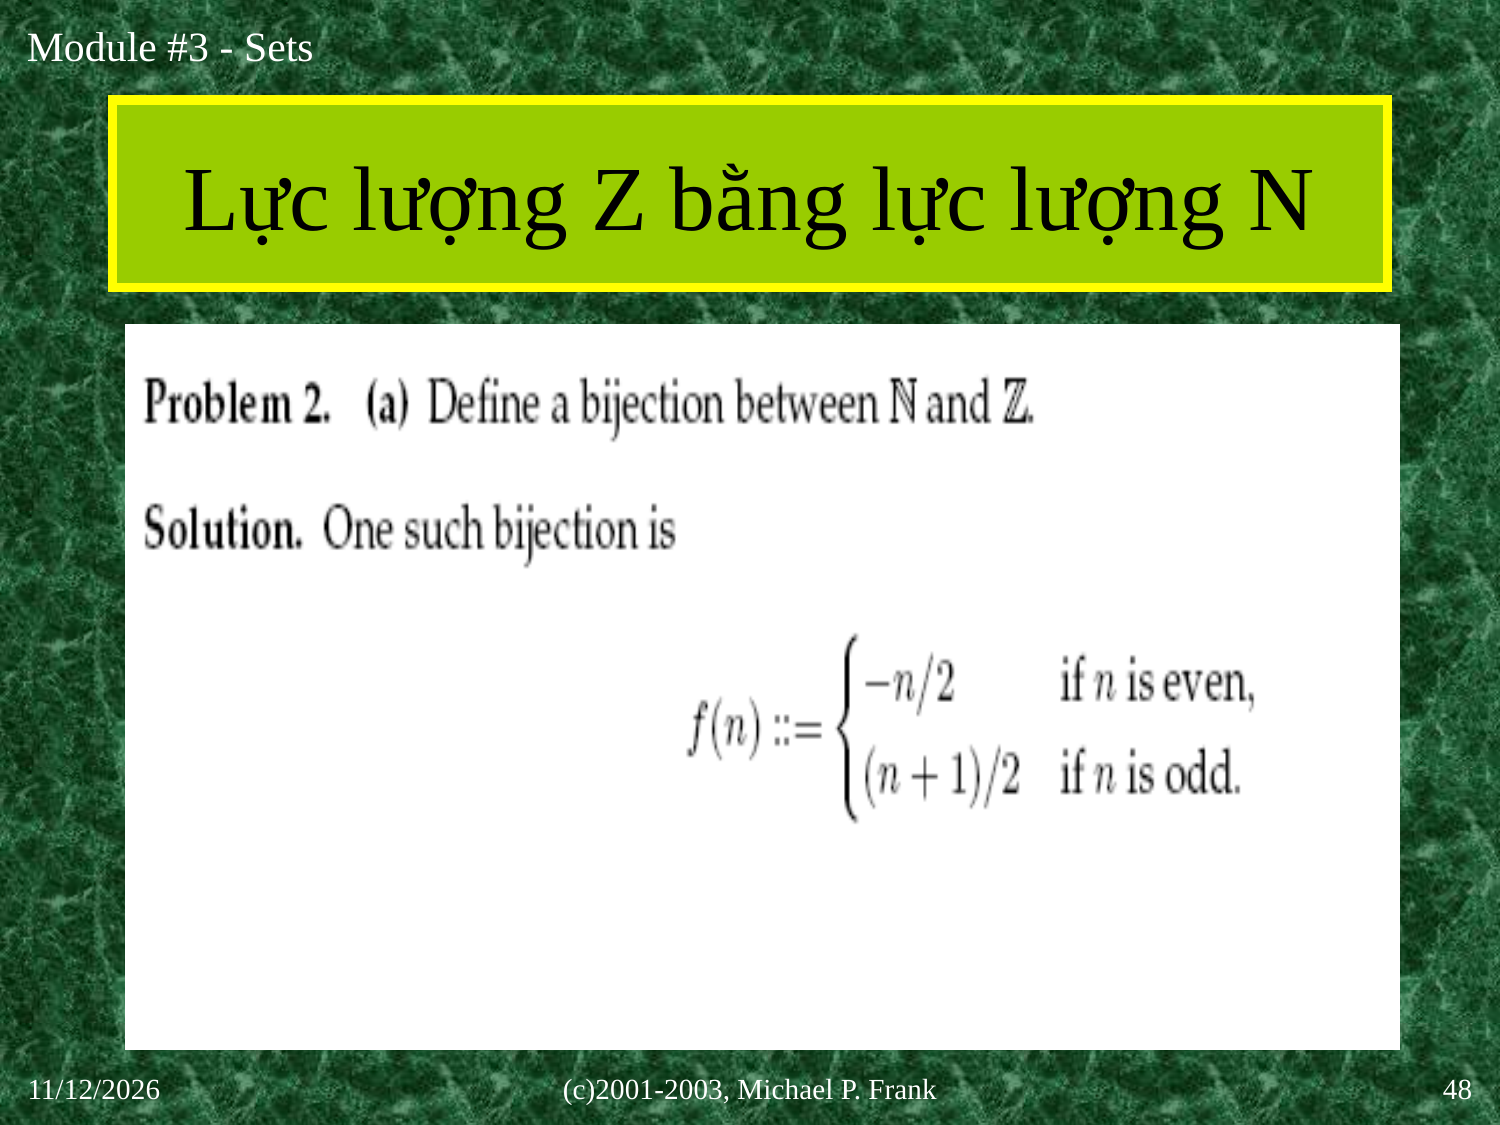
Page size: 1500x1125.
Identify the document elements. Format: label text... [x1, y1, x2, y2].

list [124, 324, 1400, 1050]
footer (c)2001-2003, Michael P. Frank [512, 1062, 988, 1113]
slide_number 48 [1175, 1062, 1488, 1113]
slide_number 30-Sep-20 [12, 1062, 325, 1113]
title Lực lượng Z bằng lực lượng N [108, 95, 1392, 292]
picture [0, 0, 1500, 1125]
